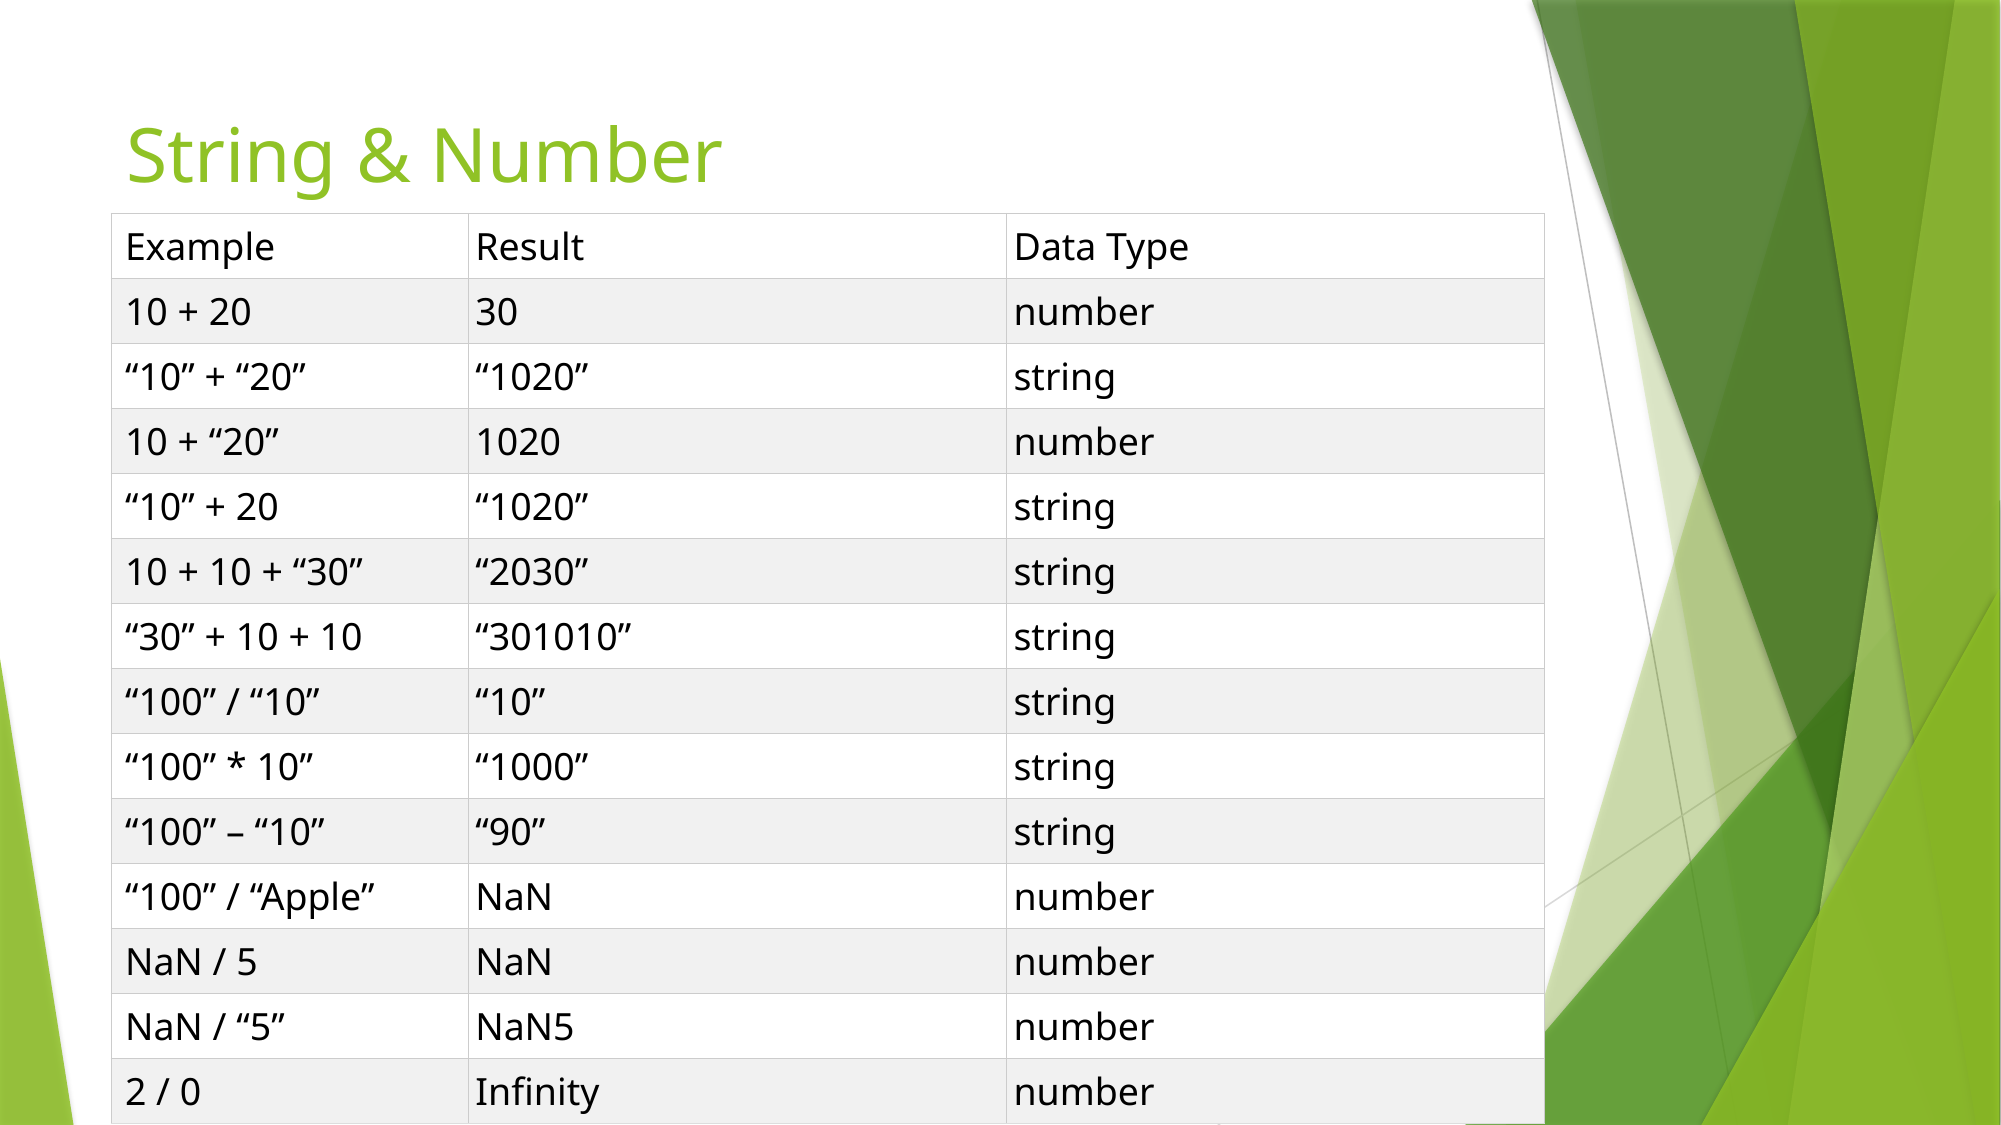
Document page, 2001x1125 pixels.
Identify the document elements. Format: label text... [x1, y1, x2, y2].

table_header Data Type [1007, 214, 1544, 278]
table_cell “1020” [469, 474, 1006, 538]
table_cell string [1007, 539, 1544, 603]
table_cell NaN [469, 864, 1006, 928]
table_cell NaN / 5 [112, 929, 468, 993]
table_cell “30” + 10 + 10 [112, 604, 468, 668]
table_cell string [1007, 669, 1544, 733]
table_cell number [1007, 864, 1544, 928]
table_cell number [1007, 279, 1544, 343]
table_cell string [1007, 799, 1544, 863]
table_cell “10” + “20” [112, 344, 468, 408]
table_cell “301010” [469, 604, 1006, 668]
table_cell NaN / “5” [112, 994, 468, 1058]
table_cell 10 + 10 + “30” [112, 539, 468, 603]
table_cell NaN [469, 929, 1006, 993]
table_cell “100” * 10” [112, 734, 468, 798]
table_cell “2030” [469, 539, 1006, 603]
table_cell 1020 [469, 409, 1006, 473]
table_cell “100” – “10” [112, 799, 468, 863]
table_cell 2 / 0 [112, 1059, 468, 1123]
table_cell “1020” [469, 344, 1006, 408]
table_cell “10” [469, 669, 1006, 733]
table_cell “1000” [469, 734, 1006, 798]
table_cell 10 + “20” [112, 409, 468, 473]
table_header Example [112, 214, 468, 278]
table_cell string [1007, 474, 1544, 538]
table_cell “100” / “10” [112, 669, 468, 733]
title String & Number [111, 99, 1522, 213]
table_cell string [1007, 344, 1544, 408]
table_header Result [469, 214, 1006, 278]
table_cell number [1007, 1059, 1544, 1123]
table_cell number [1007, 409, 1544, 473]
table_cell 30 [469, 279, 1006, 343]
table_cell 10 + 20 [112, 279, 468, 343]
table_cell string [1007, 734, 1544, 798]
table_cell “10” + 20 [112, 474, 468, 538]
table_cell “90” [469, 799, 1006, 863]
table_cell number [1007, 994, 1544, 1058]
table_cell Infinity [469, 1059, 1006, 1123]
table_cell string [1007, 604, 1544, 668]
table_cell NaN5 [469, 994, 1006, 1058]
table_cell number [1007, 929, 1544, 993]
table_cell “100” / “Apple” [112, 864, 468, 928]
